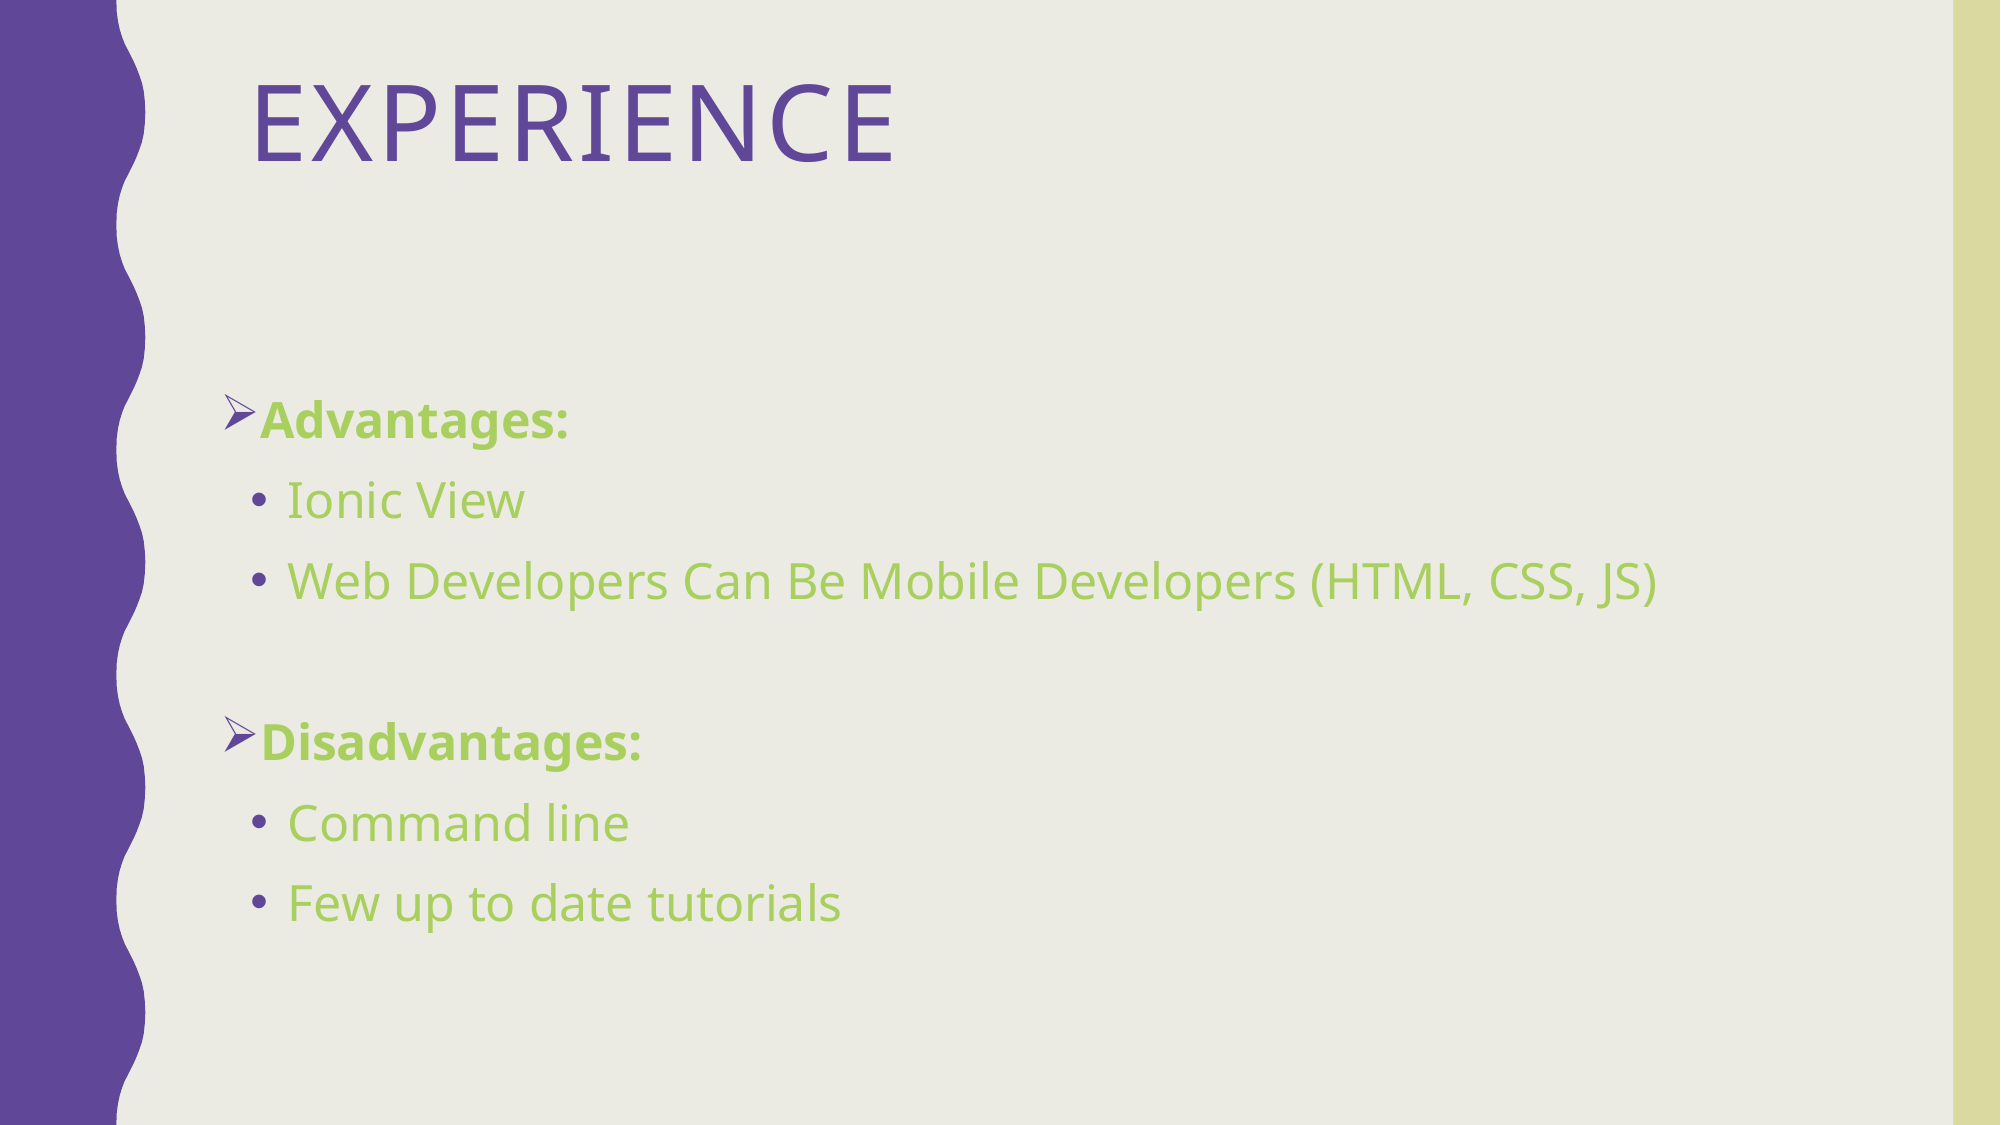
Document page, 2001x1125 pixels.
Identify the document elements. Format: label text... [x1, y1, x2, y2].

title Experience [205, 62, 1875, 308]
list Advantages: Ionic View Web Developers Can Be Mobile Developers (HTML, CSS, JS) Disadvantages: Command line Few up to date tutorials [205, 375, 1875, 965]
